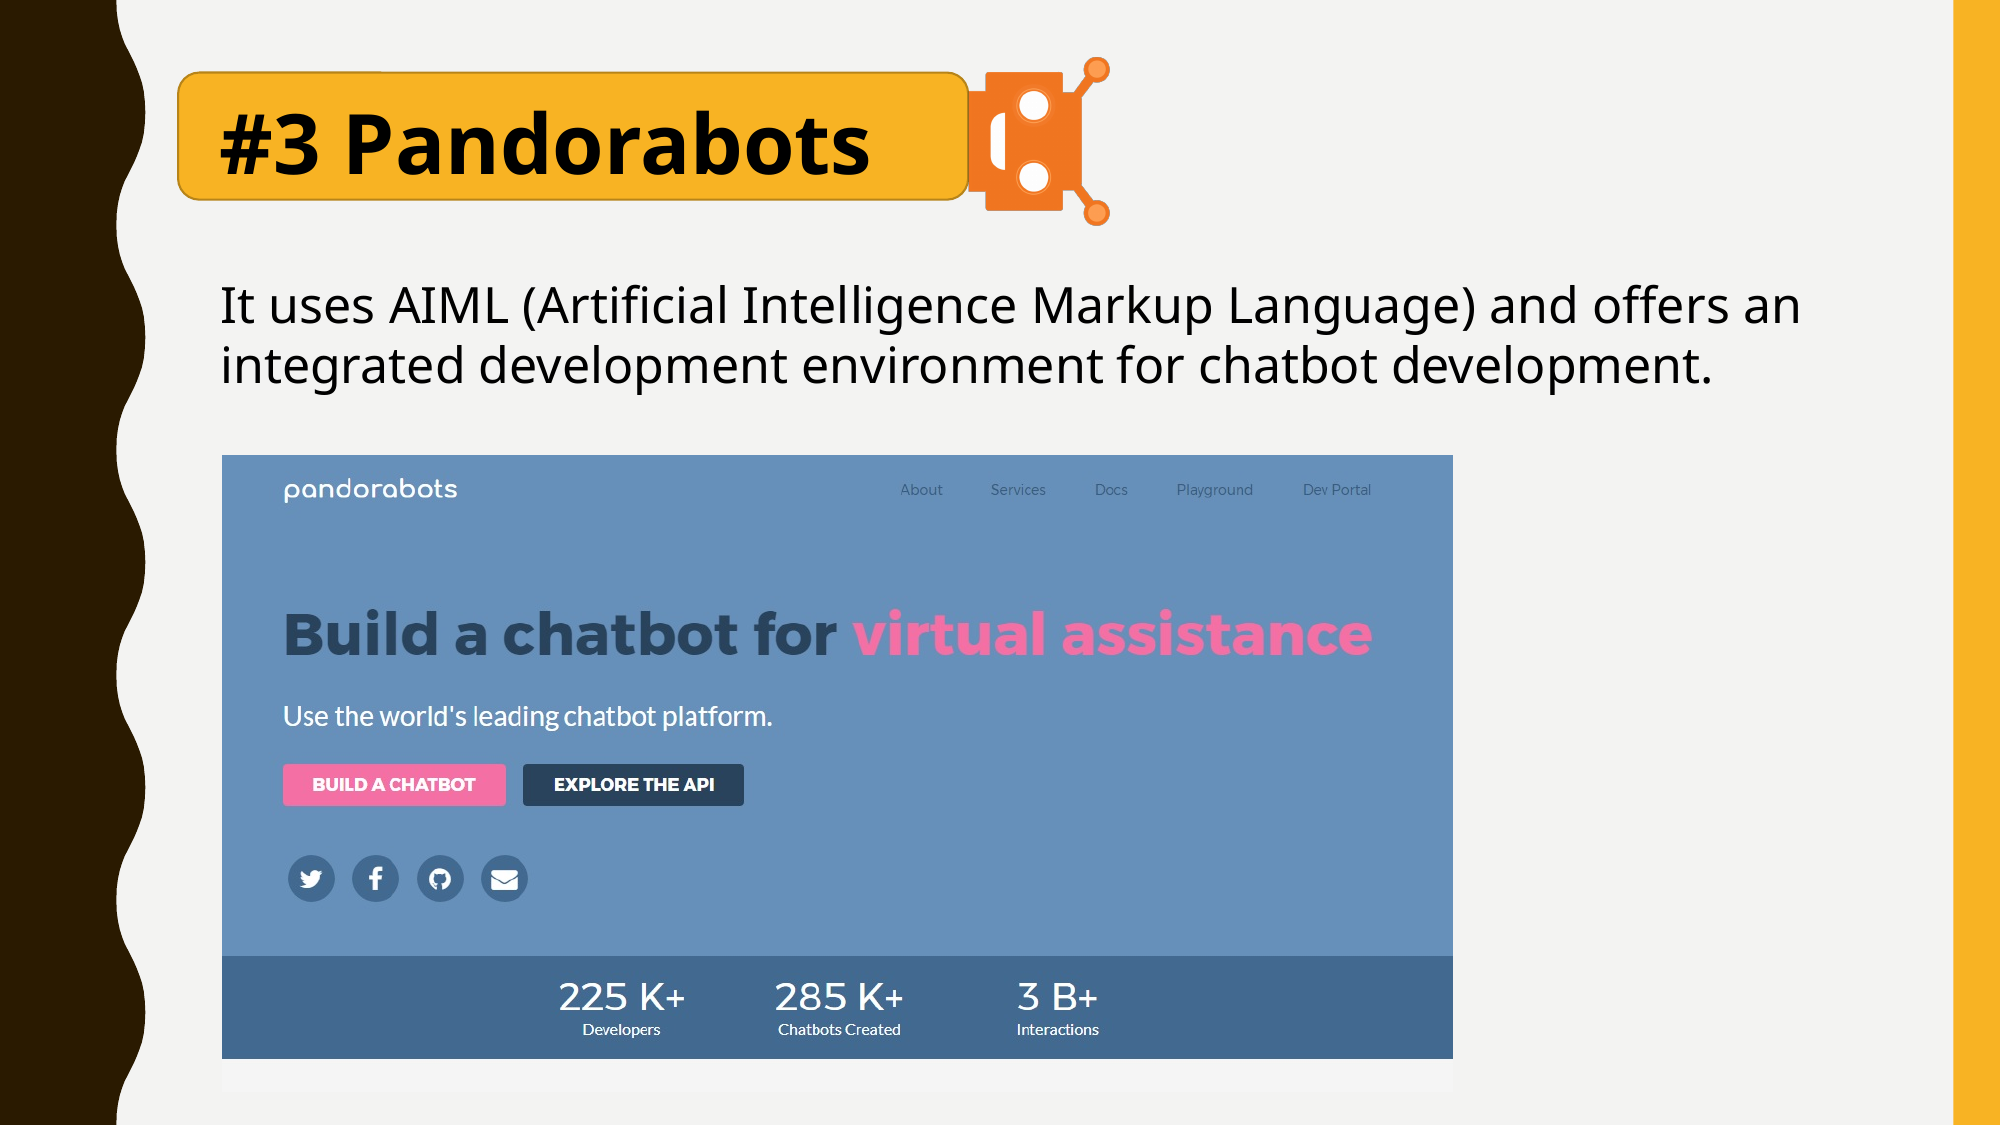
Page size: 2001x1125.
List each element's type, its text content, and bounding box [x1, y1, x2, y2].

picture [222, 455, 1453, 1092]
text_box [178, 50, 1127, 233]
text_box It uses AIML (Artificial Intelligence Markup Language) and offers an integrated development environment for chatbot development. [205, 265, 1819, 401]
